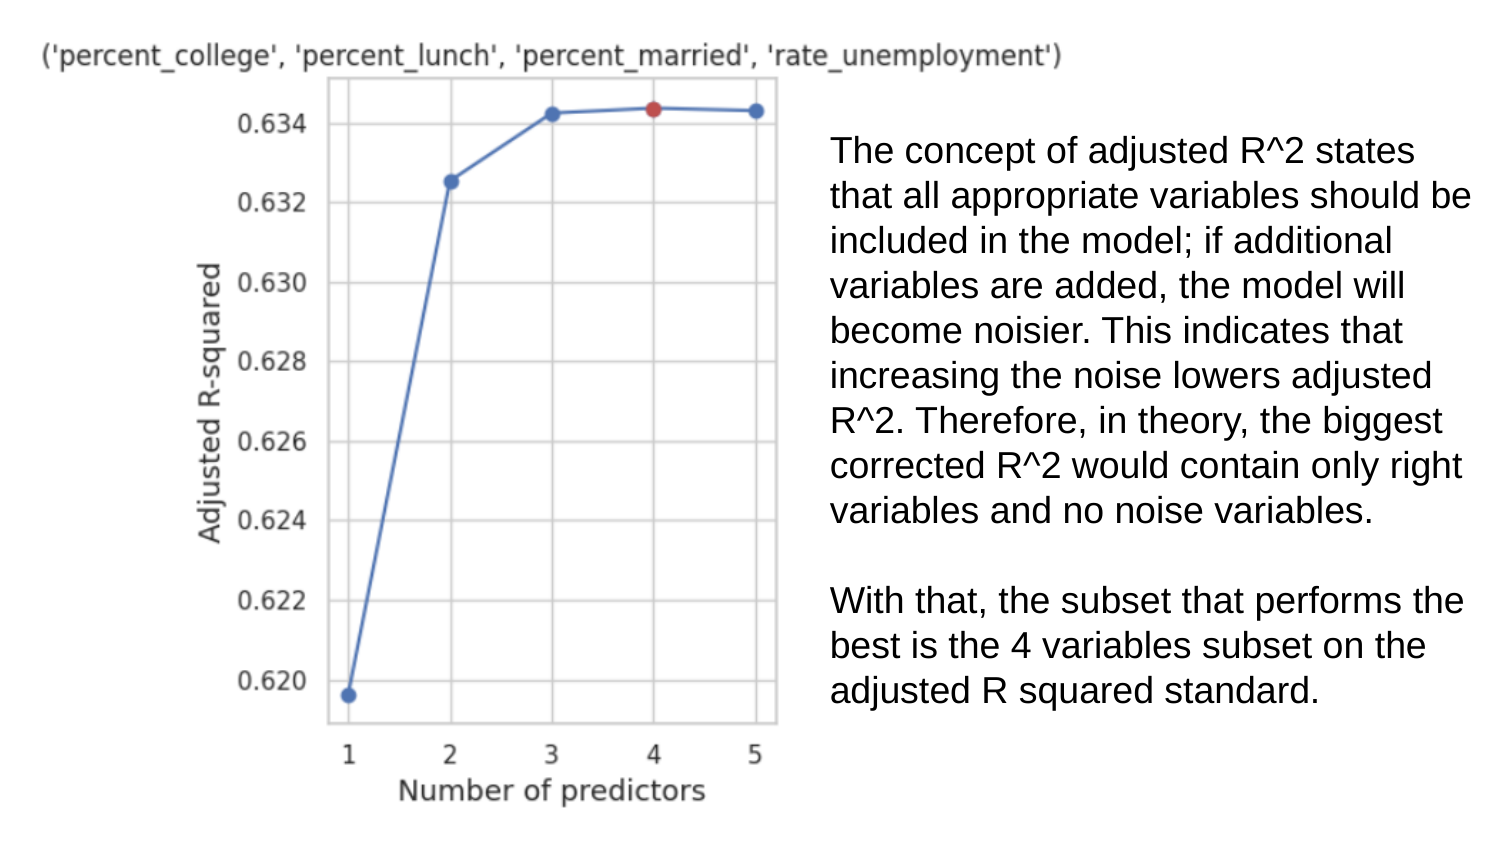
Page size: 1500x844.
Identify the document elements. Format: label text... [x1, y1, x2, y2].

picture [24, 24, 1087, 819]
text_box The concept of adjusted R^2 states that all appropriate variables should be included in the model; if additional variables are added, the model will become noisier. This indicates that increasing the noise lowers adjusted R^2. Therefore, in theory, the biggest corrected R^2 would contain only right variables and no noise variables. With that, the subset that performs the best is the 4 variables subset on the adjusted R squared standard. [1091, 111, 1500, 727]
